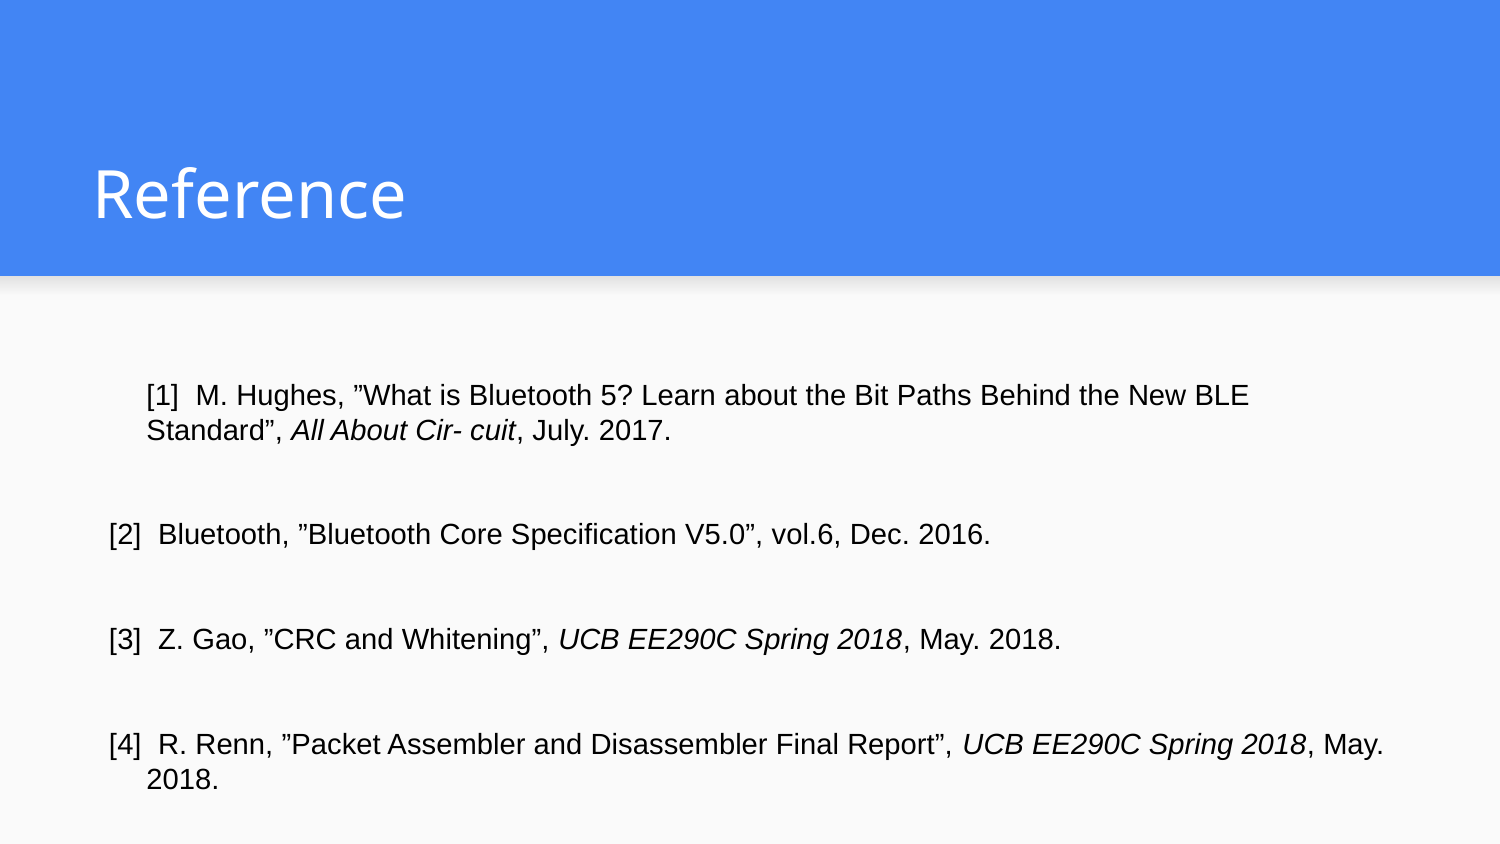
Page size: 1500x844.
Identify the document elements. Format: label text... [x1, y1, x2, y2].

title Reference [77, 121, 1427, 248]
list [1] M. Hughes, ”What is Bluetooth 5? Learn about the Bit Paths Behind the New BLE Standard”, All About Cir- cuit, July. 2017. [2] Bluetooth, ”Bluetooth Core Specification V5.0”, vol.6, Dec. 2016. [3] Z. Gao, ”CRC and Whitening”, UCB EE290C Spring 2018, May. 2018. [4] R. Renn, ”Packet Assembler and Disassembler Final Report”, UCB EE290C Spring 2018, May. 2018. [5] A. Jois, ”DMA-TileLink Interface”, UCB EE290C Spring 2018, May. 2018. [6] C. Fu, ”DMA RF-side”, UCB EE290C Spring 2018, May. 2018. [56, 247, 1406, 759]
